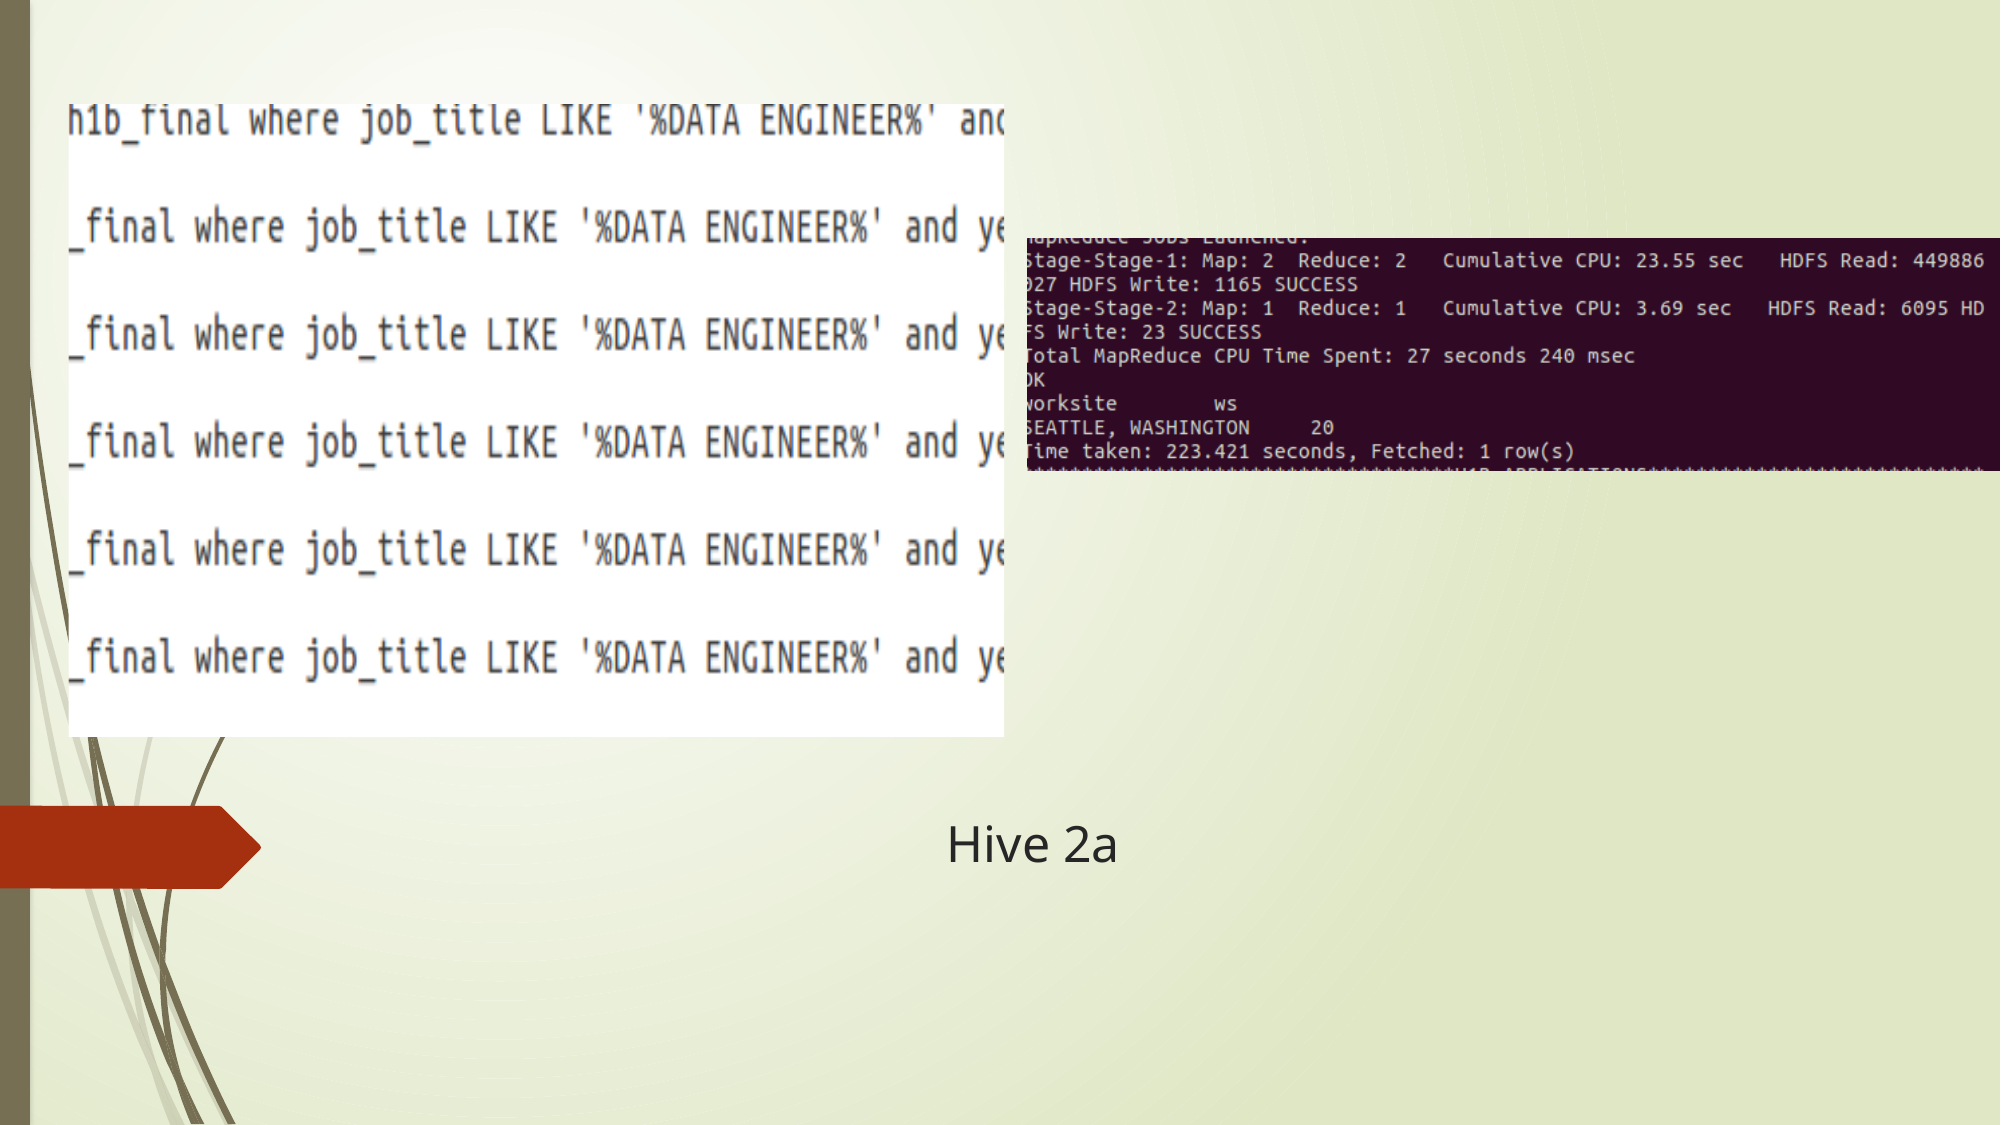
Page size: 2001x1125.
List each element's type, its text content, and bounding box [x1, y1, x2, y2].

picture [68, 103, 1005, 737]
picture [1026, 238, 2000, 471]
title Hive 2a [424, 787, 1888, 881]
